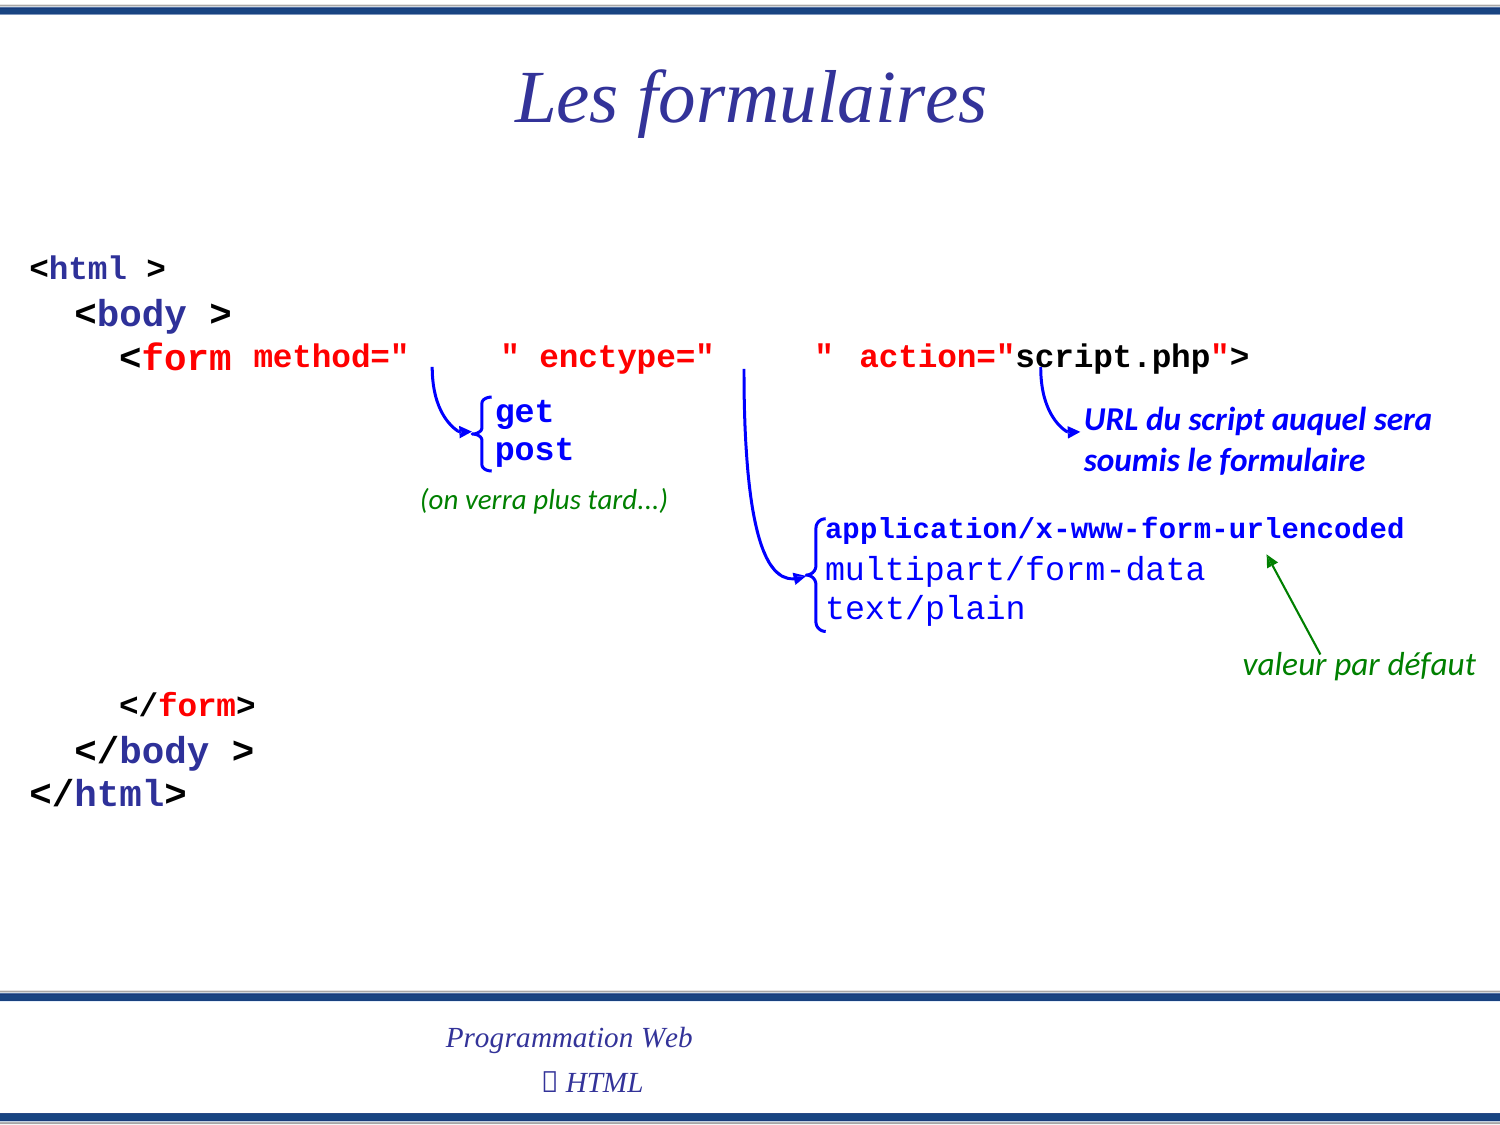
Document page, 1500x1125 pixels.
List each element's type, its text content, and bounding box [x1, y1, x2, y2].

text_box " [812, 339, 845, 382]
text_box [0, 1113, 1500, 1125]
text_box [0, 3, 1500, 15]
text_box Les formulaires [512, 58, 999, 139]
text_box " enctype=" get post [492, 339, 756, 471]
text_box [806, 519, 822, 631]
text_box [472, 397, 492, 472]
text_box application/x-www-form-urlencoded multipart/form-data text/plain valeur par défaut [822, 514, 1494, 686]
text_box [0, 989, 1500, 1002]
text_box <html > <body > <form [27, 252, 240, 382]
text_box [746, 471, 807, 585]
text_box [431, 382, 472, 439]
text_box action="script.php"> URL du script auquel sera soumis le formulaire [857, 339, 1440, 481]
text_box </form> </body > </html> [27, 688, 284, 818]
text_box method=" [251, 339, 441, 382]
text_box (on verra plus tard...) [417, 485, 712, 523]
text_box Programmation Web  HTML [443, 1021, 695, 1103]
